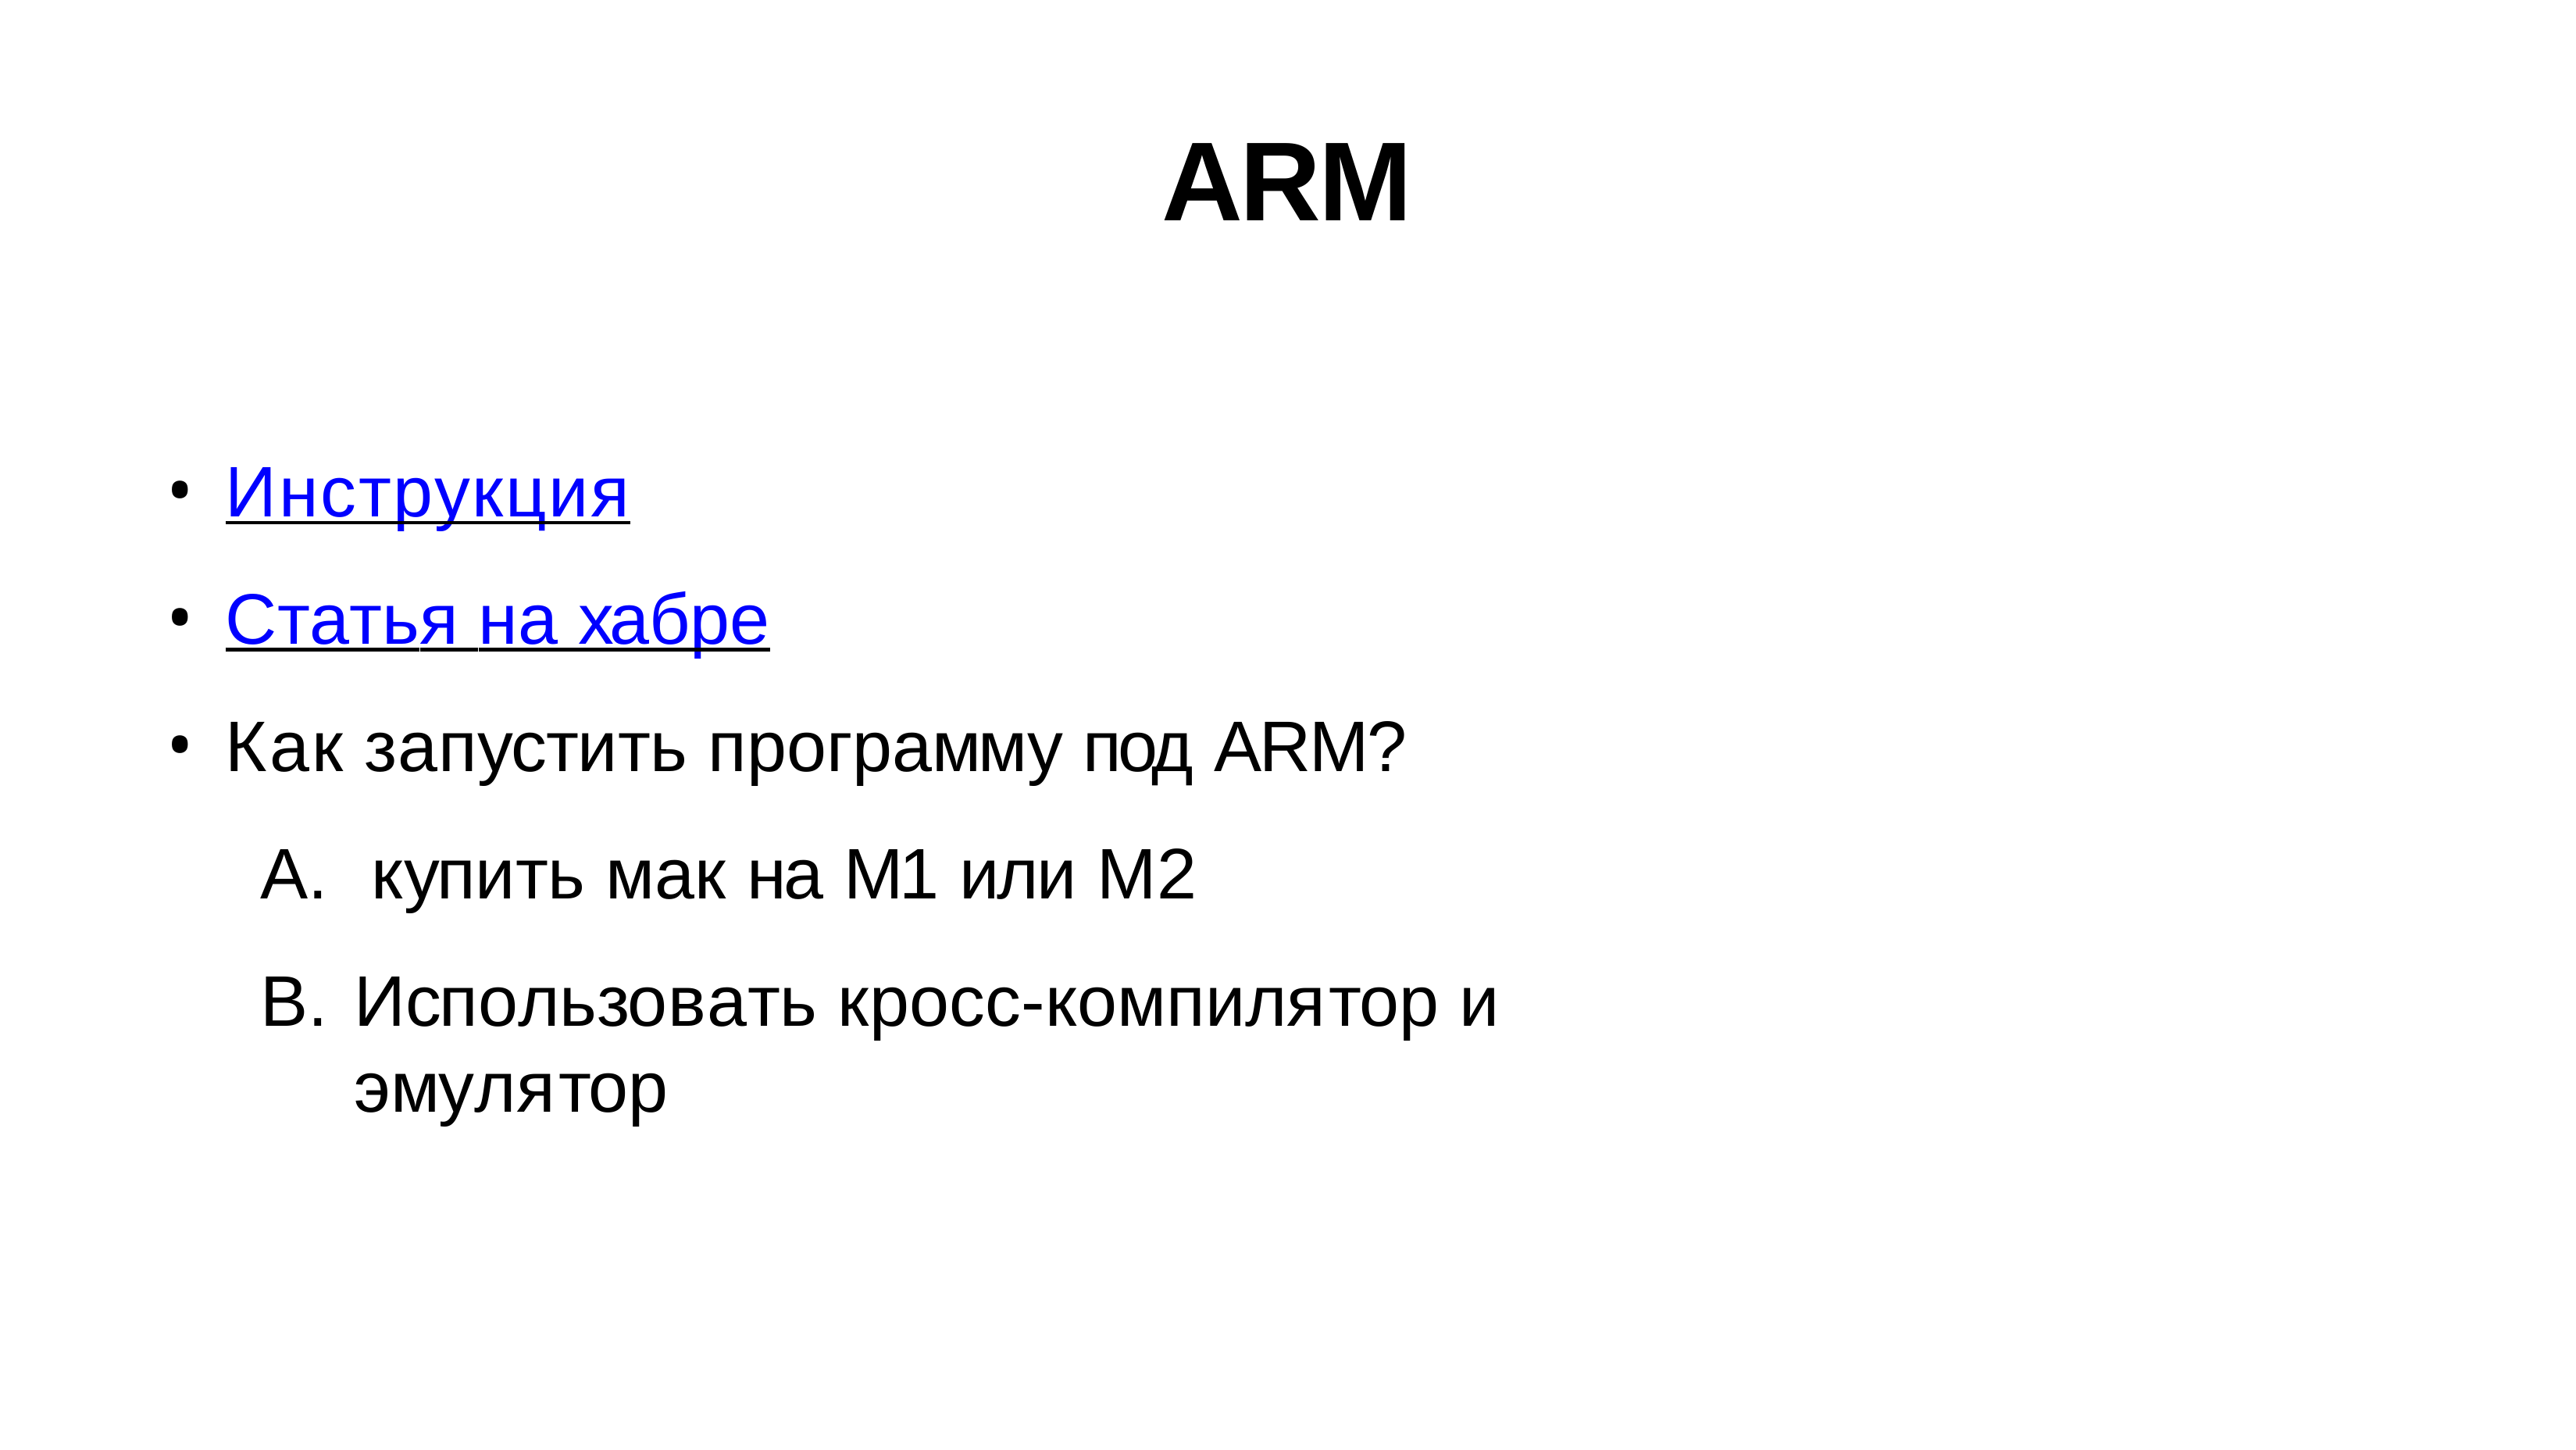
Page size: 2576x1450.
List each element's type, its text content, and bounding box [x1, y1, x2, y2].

text_box Инструкция Статья на хабре Как запустить программу под ARM? купить мак на M1 или M2 Использовать кросс-компилятор и эмулятор [165, 402, 1710, 1127]
title ARM [1160, 106, 1415, 351]
